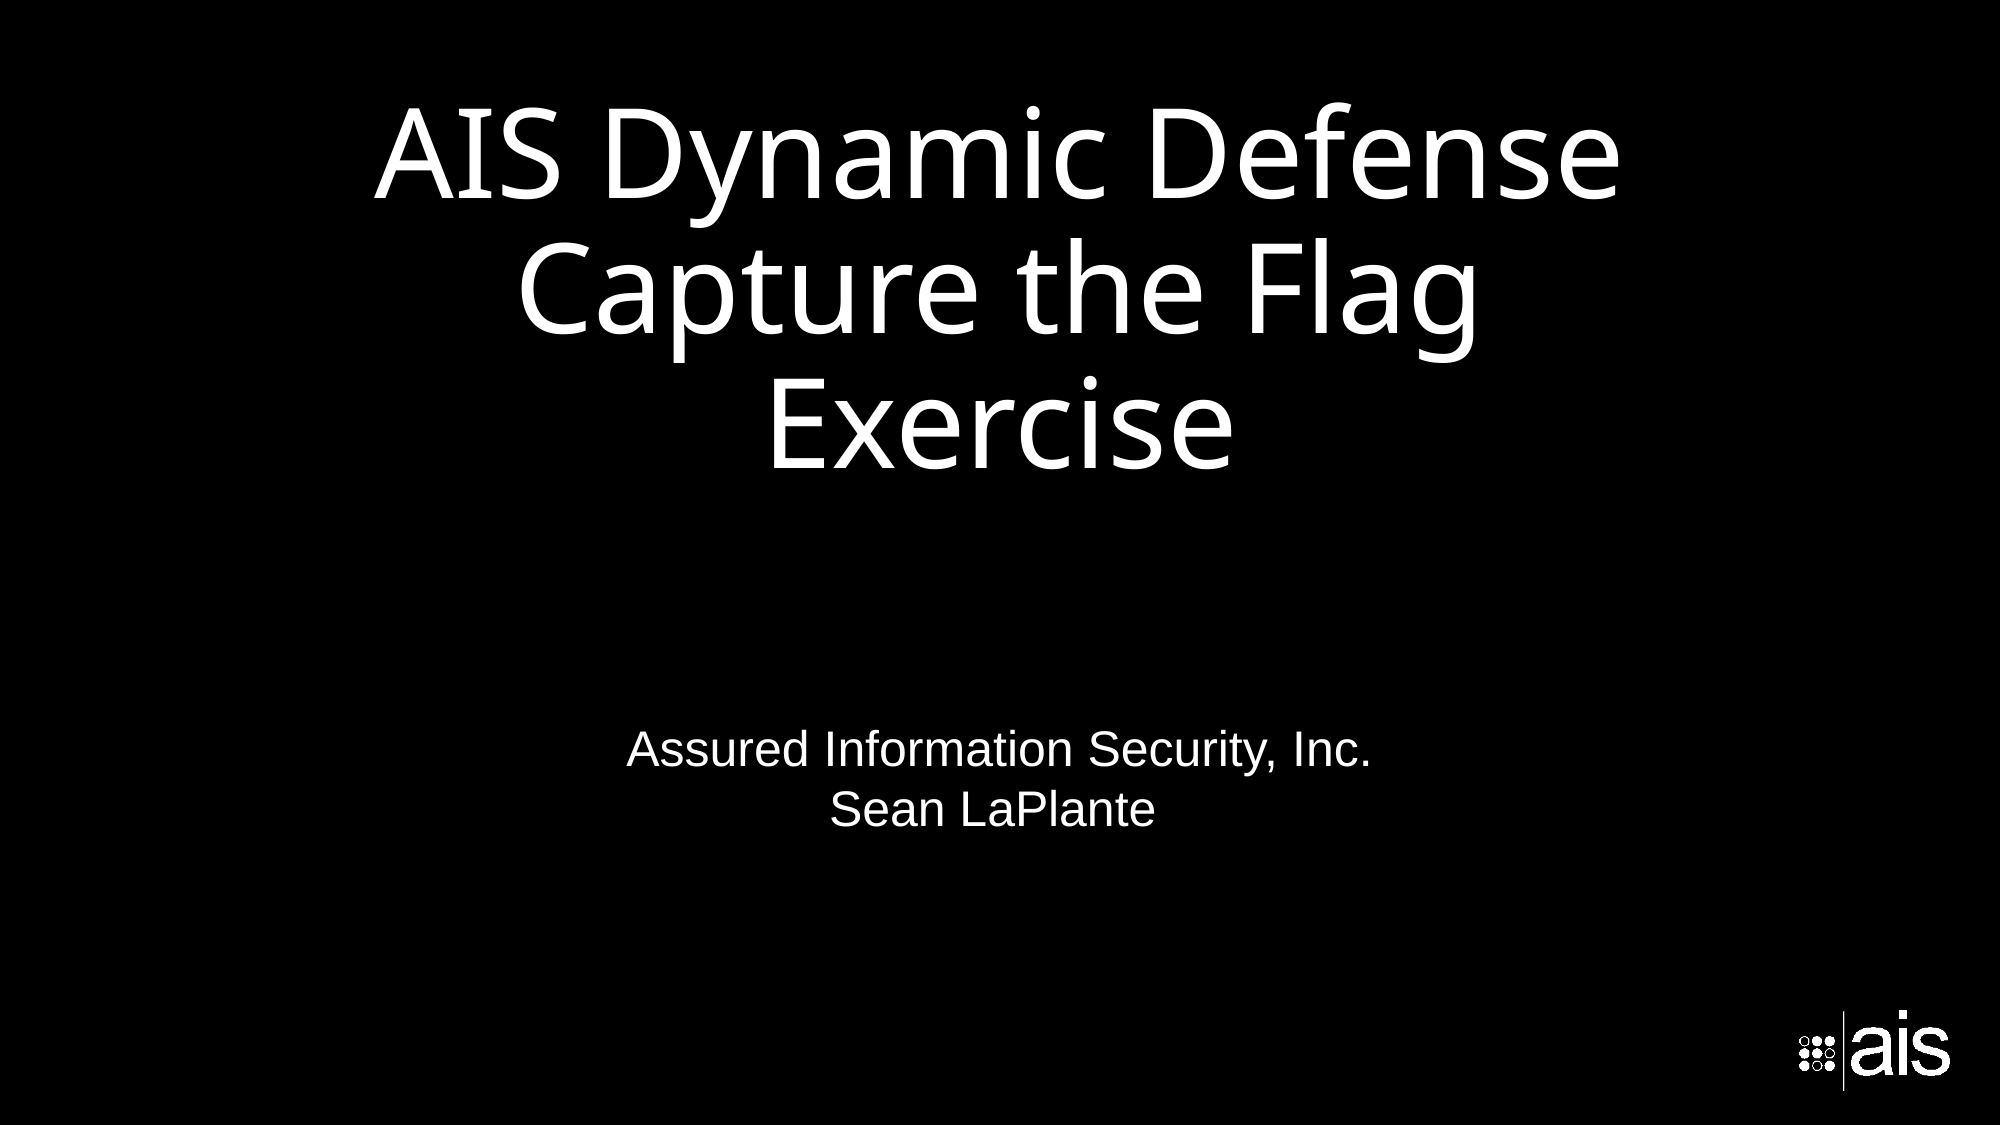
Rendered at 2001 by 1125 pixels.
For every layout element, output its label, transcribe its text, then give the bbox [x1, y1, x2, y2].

title AIS Dynamic Defense Capture the Flag Exercise [249, 173, 1750, 504]
picture [1799, 1010, 1950, 1091]
subtitle Assured Information Security, Inc. Sean LaPlante [249, 708, 1750, 863]
